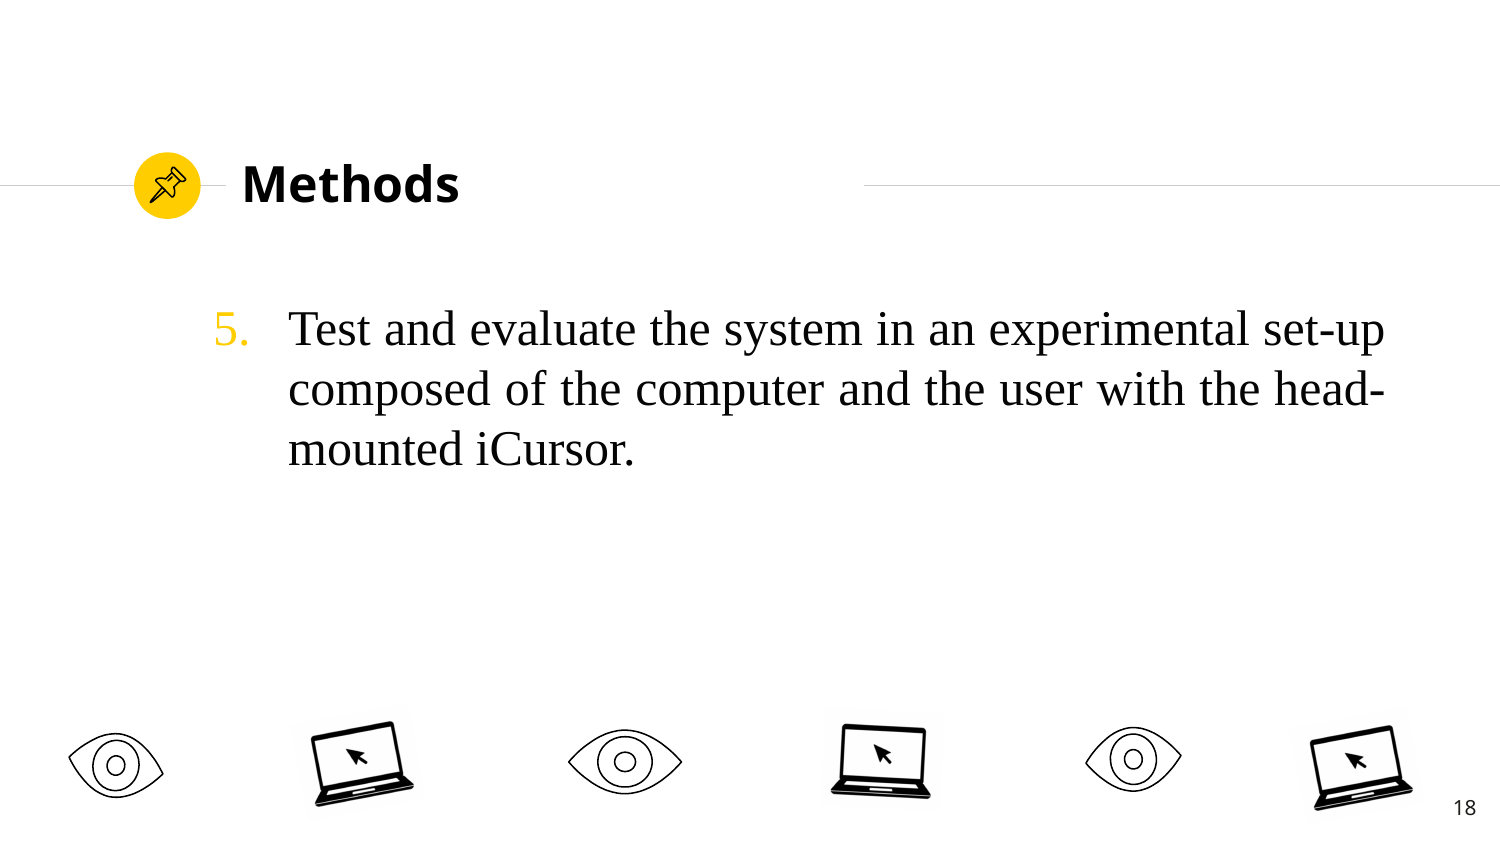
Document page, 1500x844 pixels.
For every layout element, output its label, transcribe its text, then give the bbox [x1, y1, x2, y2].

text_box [1085, 727, 1182, 792]
picture [1289, 706, 1425, 825]
list Test and evaluate the system in an experimental set-up composed of the computer and the user with the head-mounted iCursor. [185, 280, 1402, 780]
title Methods [226, 146, 863, 219]
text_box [150, 166, 186, 203]
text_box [568, 729, 682, 794]
slide_number 18 [1401, 779, 1492, 844]
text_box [68, 733, 164, 798]
picture [821, 707, 944, 811]
picture [291, 702, 426, 821]
